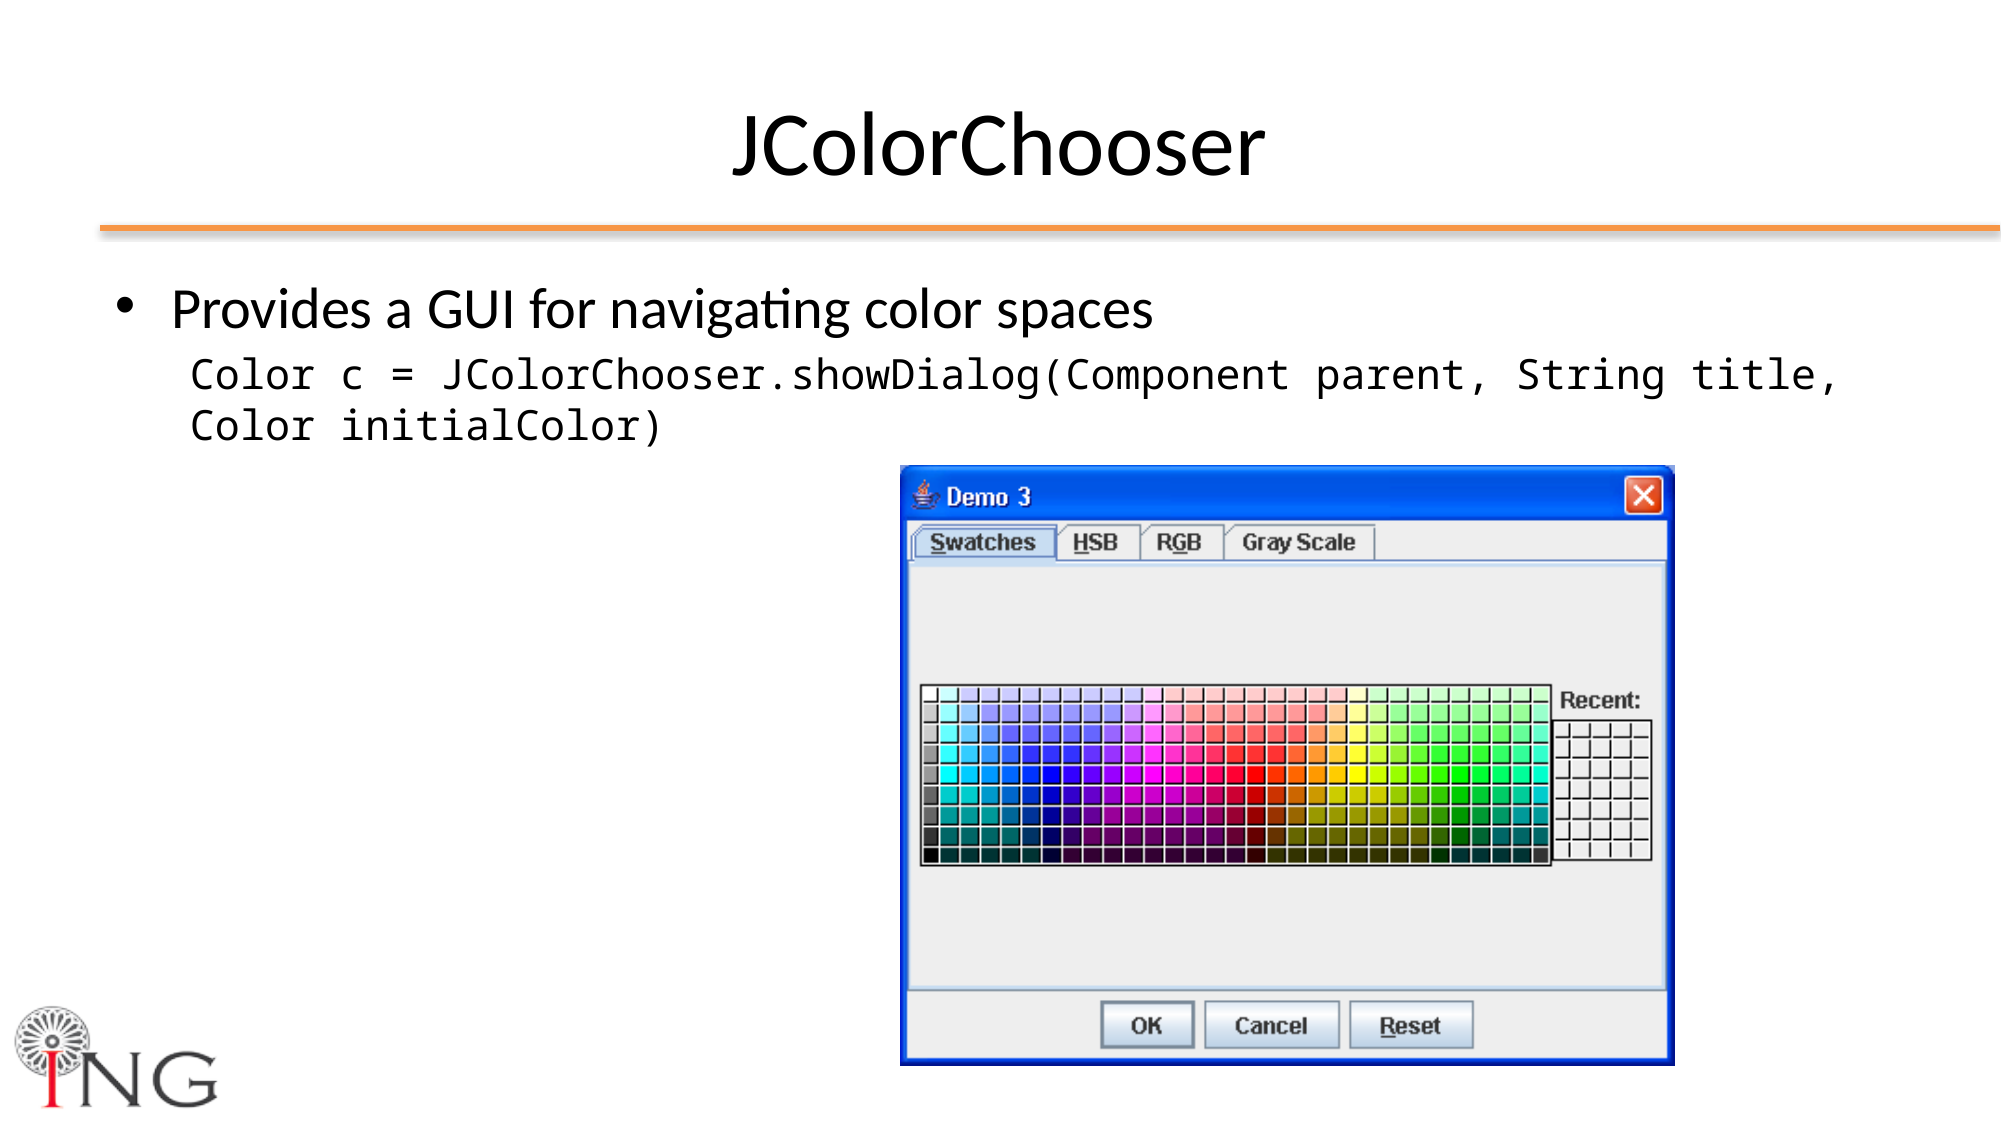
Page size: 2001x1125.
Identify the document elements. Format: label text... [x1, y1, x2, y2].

title JColorChooser [99, 45, 1900, 233]
list Provides a GUI for navigating color spaces Color c = JColorChooser.showDialog(Component parent, String title, Color initialColor) [99, 262, 1900, 1005]
picture [900, 465, 1676, 1066]
picture [0, 987, 244, 1125]
